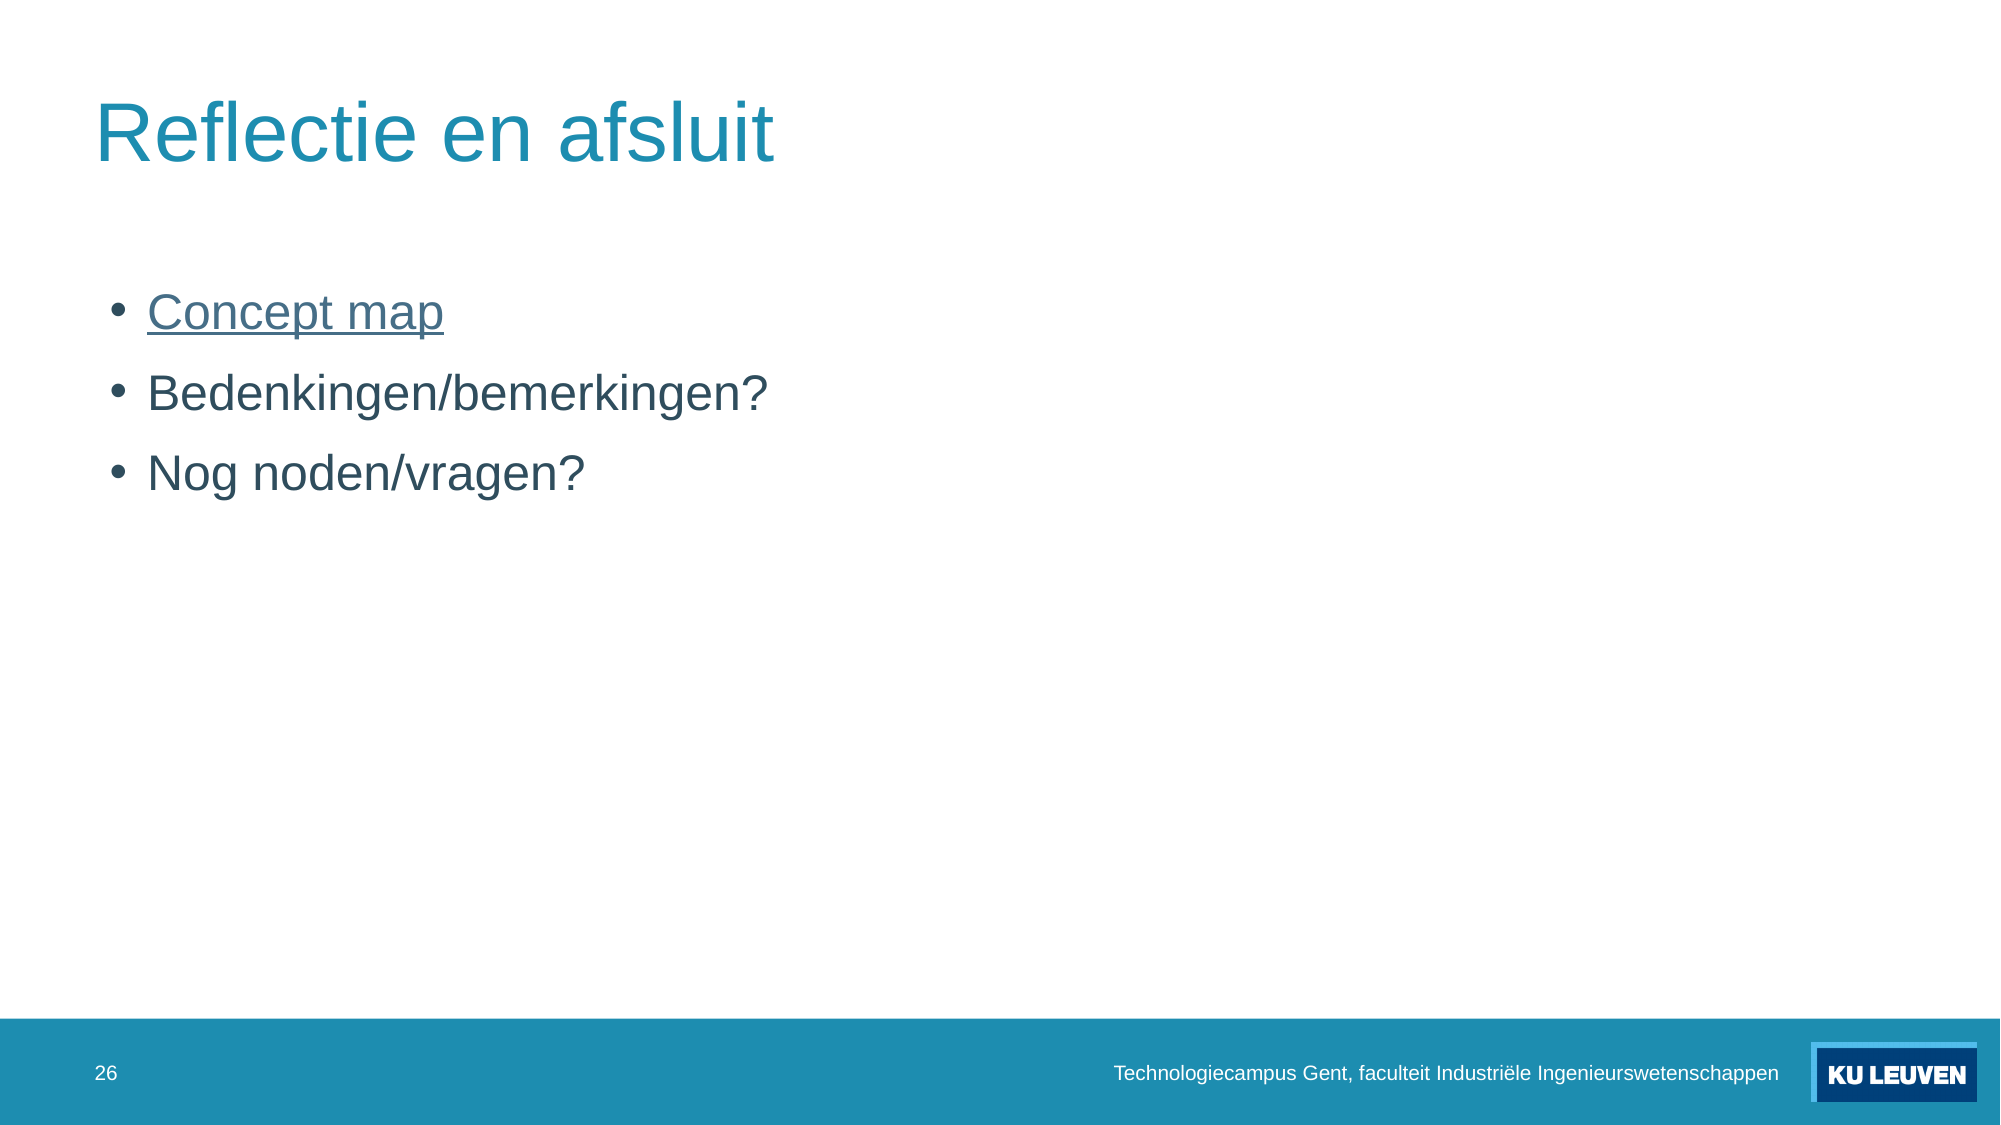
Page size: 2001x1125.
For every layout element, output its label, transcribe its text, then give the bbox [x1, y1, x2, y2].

list Concept map Bedenkingen/bemerkingen? Nog noden/vragen? [94, 271, 1906, 1004]
picture [1811, 1042, 1977, 1102]
title Reflectie en afsluit [94, 33, 1906, 223]
footer Technologiecampus Gent, faculteit Industriële Ingenieurswetenschappen [989, 1018, 1809, 1125]
slide_number 26 [94, 1018, 201, 1125]
